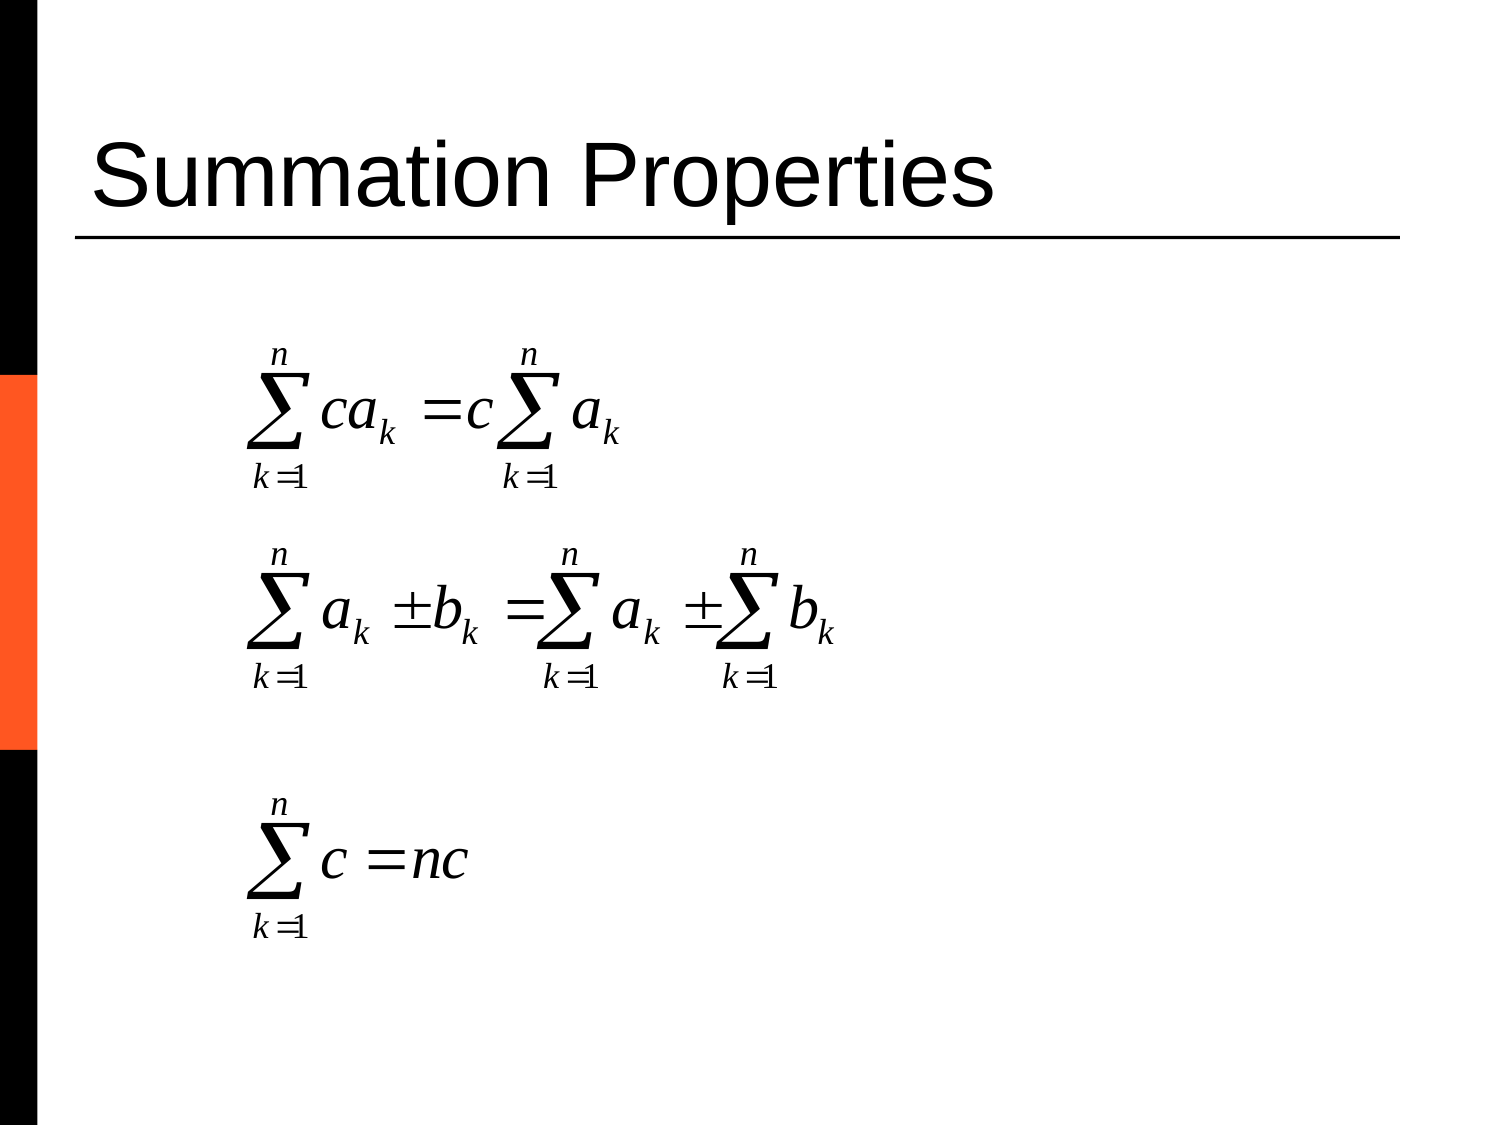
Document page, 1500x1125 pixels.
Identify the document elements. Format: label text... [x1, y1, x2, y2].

title Summation Properties [75, 45, 1425, 233]
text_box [237, 524, 854, 702]
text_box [237, 774, 482, 952]
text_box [237, 324, 642, 502]
